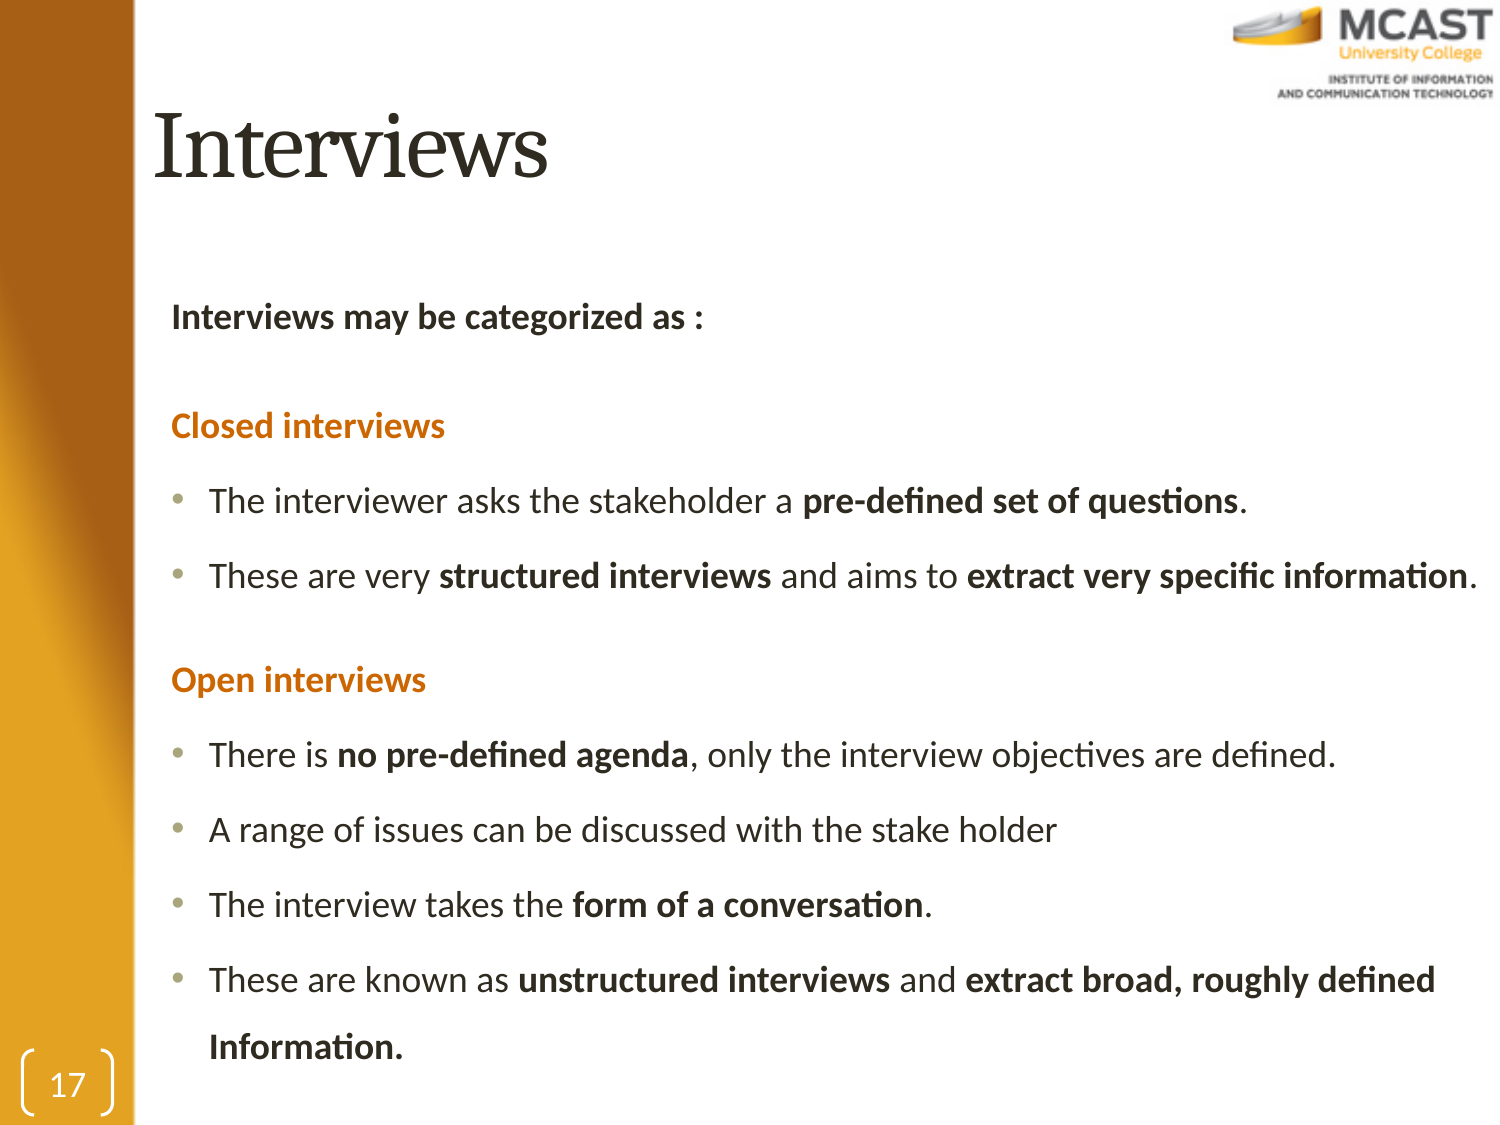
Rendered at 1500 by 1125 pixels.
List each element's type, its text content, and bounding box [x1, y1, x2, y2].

slide_number 17 [20, 1048, 115, 1117]
list Interviews may be categorized as : Closed interviews The interviewer asks the stakeholder a pre-defined set of questions. These are very structured interviews and aims to extract very specific information. Open interviews There is no pre-defined agenda, only the interview objectives are defined. A range of issues can be discussed with the stake holder The interview takes the form of a conversation. These are known as unstructured interviews and extract broad, roughly defined Information. [137, 262, 1500, 1115]
title Interviews [137, 45, 1263, 233]
picture [0, 0, 1500, 1125]
